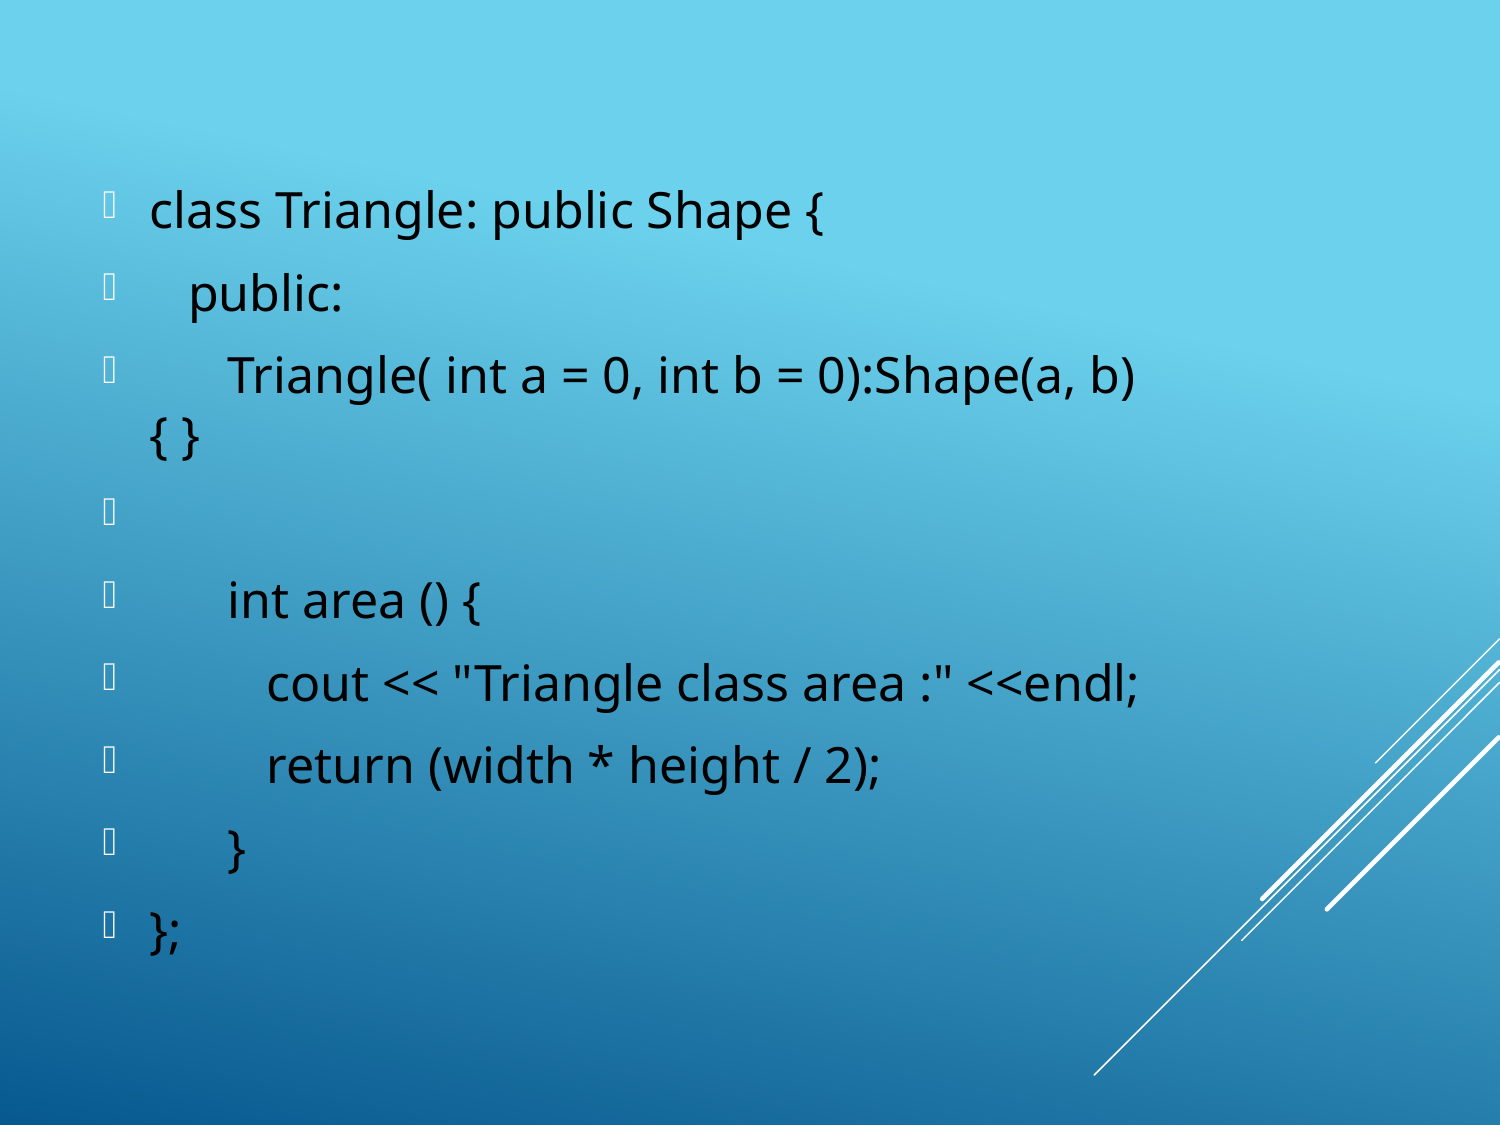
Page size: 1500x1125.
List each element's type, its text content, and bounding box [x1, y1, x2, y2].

list class Triangle: public Shape { public: Triangle( int a = 0, int b = 0):Shape(a, b) { } int area () { cout << "Triangle class area :" <<endl; return (width * height / 2); } }; [87, 87, 1163, 1050]
